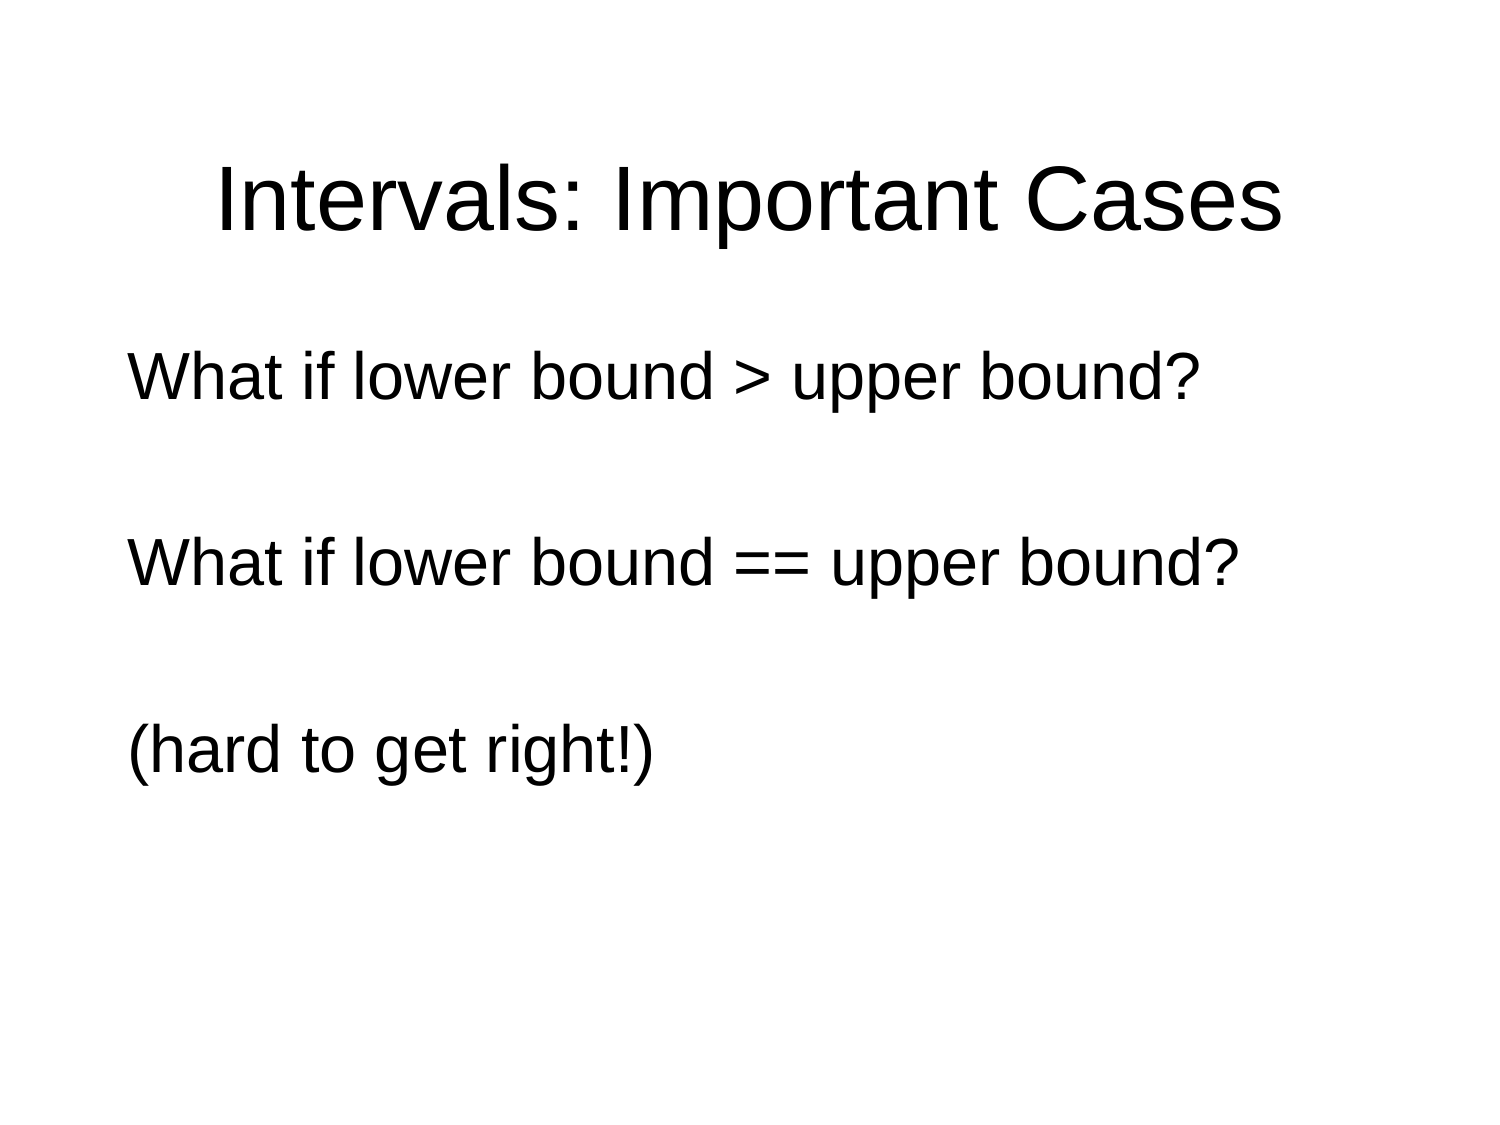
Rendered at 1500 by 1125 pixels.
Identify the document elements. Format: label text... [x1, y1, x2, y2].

title Intervals: Important Cases [112, 99, 1388, 288]
list What if lower bound > upper bound? What if lower bound == upper bound? (hard to get right!) [112, 324, 1388, 1001]
